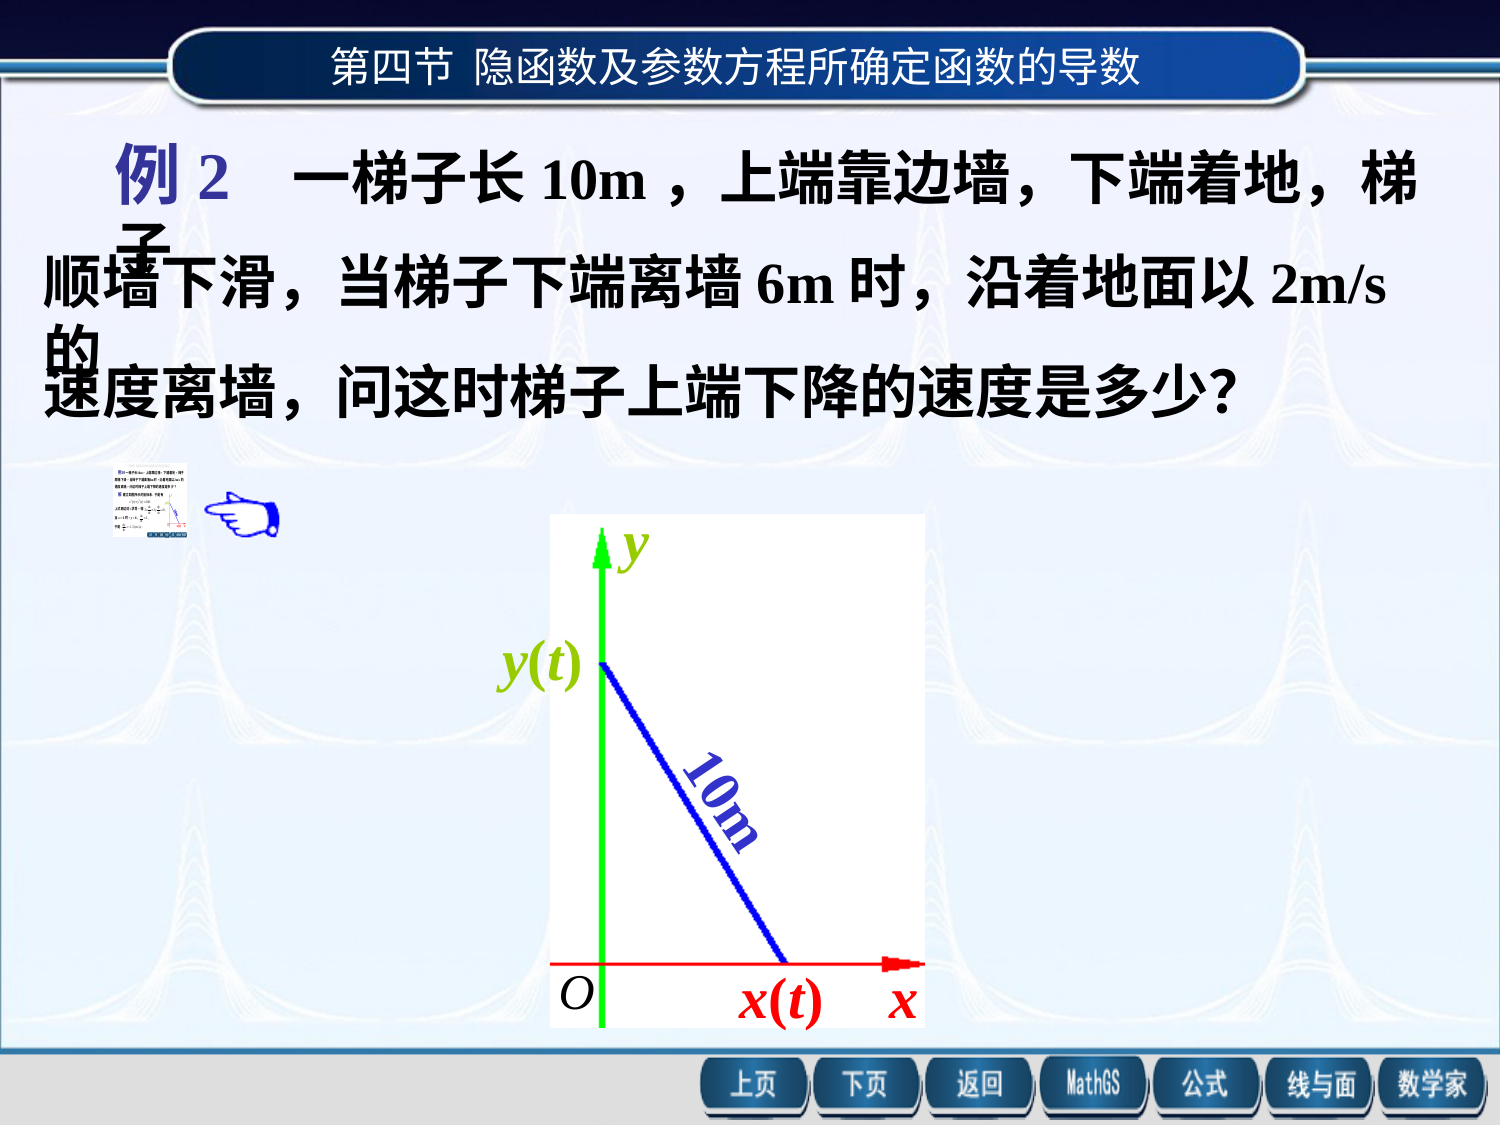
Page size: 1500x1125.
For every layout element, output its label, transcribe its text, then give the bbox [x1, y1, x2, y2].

text_box 速度离墙，问这时梯子上端下降的速度是多少？ [29, 347, 1355, 433]
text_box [112, 462, 188, 538]
picture [0, 0, 1500, 1125]
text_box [487, 496, 938, 1038]
text_box 顺墙下滑，当梯子下端离墙6m时，沿着地面以2m/s 的 [29, 237, 1467, 393]
text_box 例2 一梯子长10m，上端靠边墙，下端着地，梯子 [99, 125, 1475, 290]
